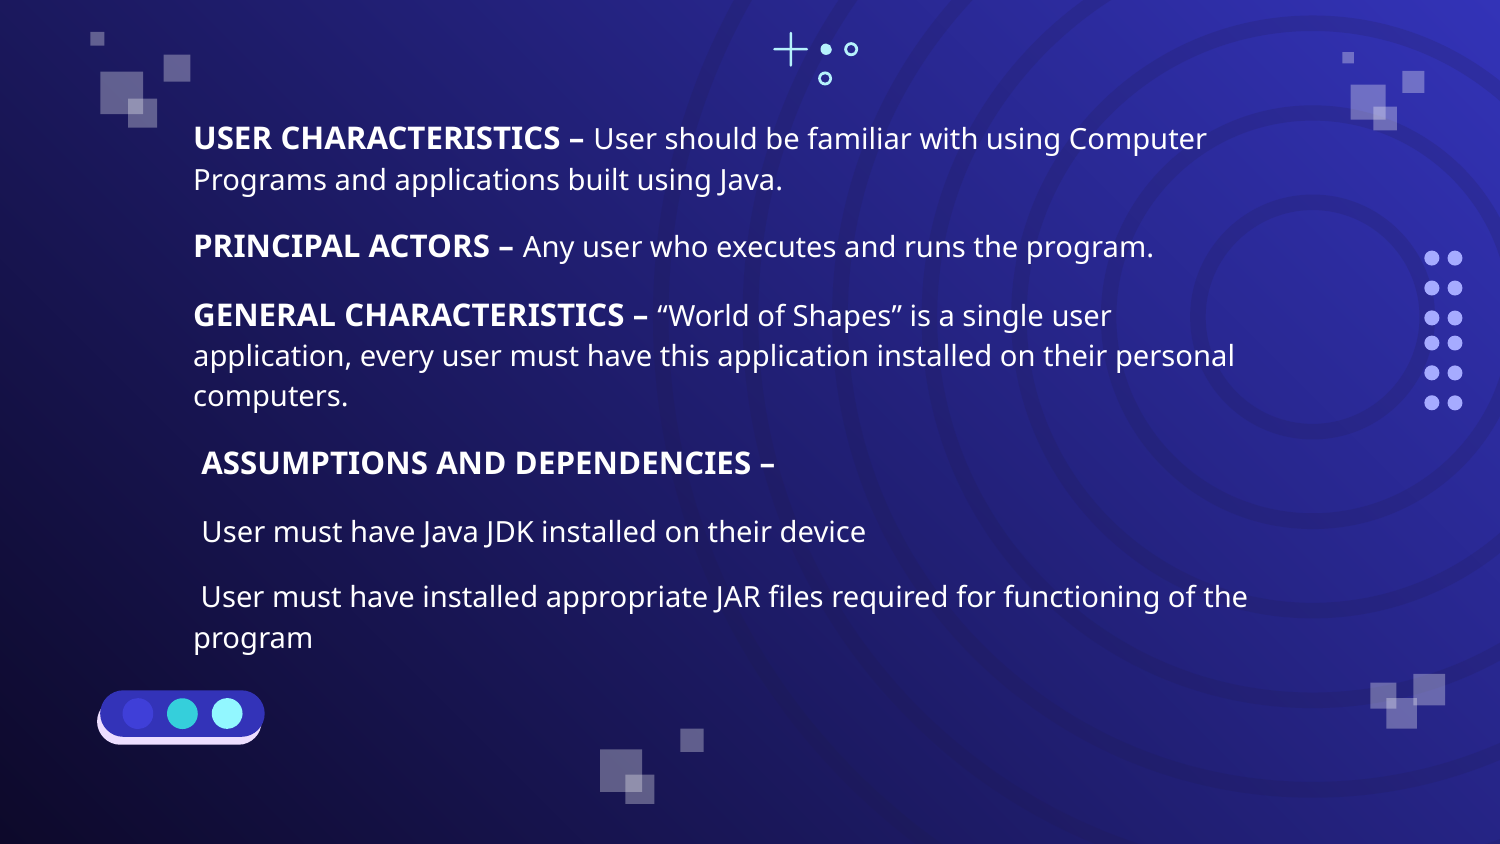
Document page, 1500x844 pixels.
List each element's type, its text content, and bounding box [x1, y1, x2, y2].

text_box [96, 689, 265, 745]
subtitle USER CHARACTERISTICS – User should be familiar with using Computer Programs and applications built using Java. PRINCIPAL ACTORS – Any user who executes and runs the program. GENERAL CHARACTERISTICS – “World of Shapes” is a single user application, every user must have this application installed on their personal computers. ASSUMPTIONS AND DEPENDENCIES – User must have Java JDK installed on their device User must have installed appropriate JAR files required for functioning of the program [28, 159, 1277, 805]
